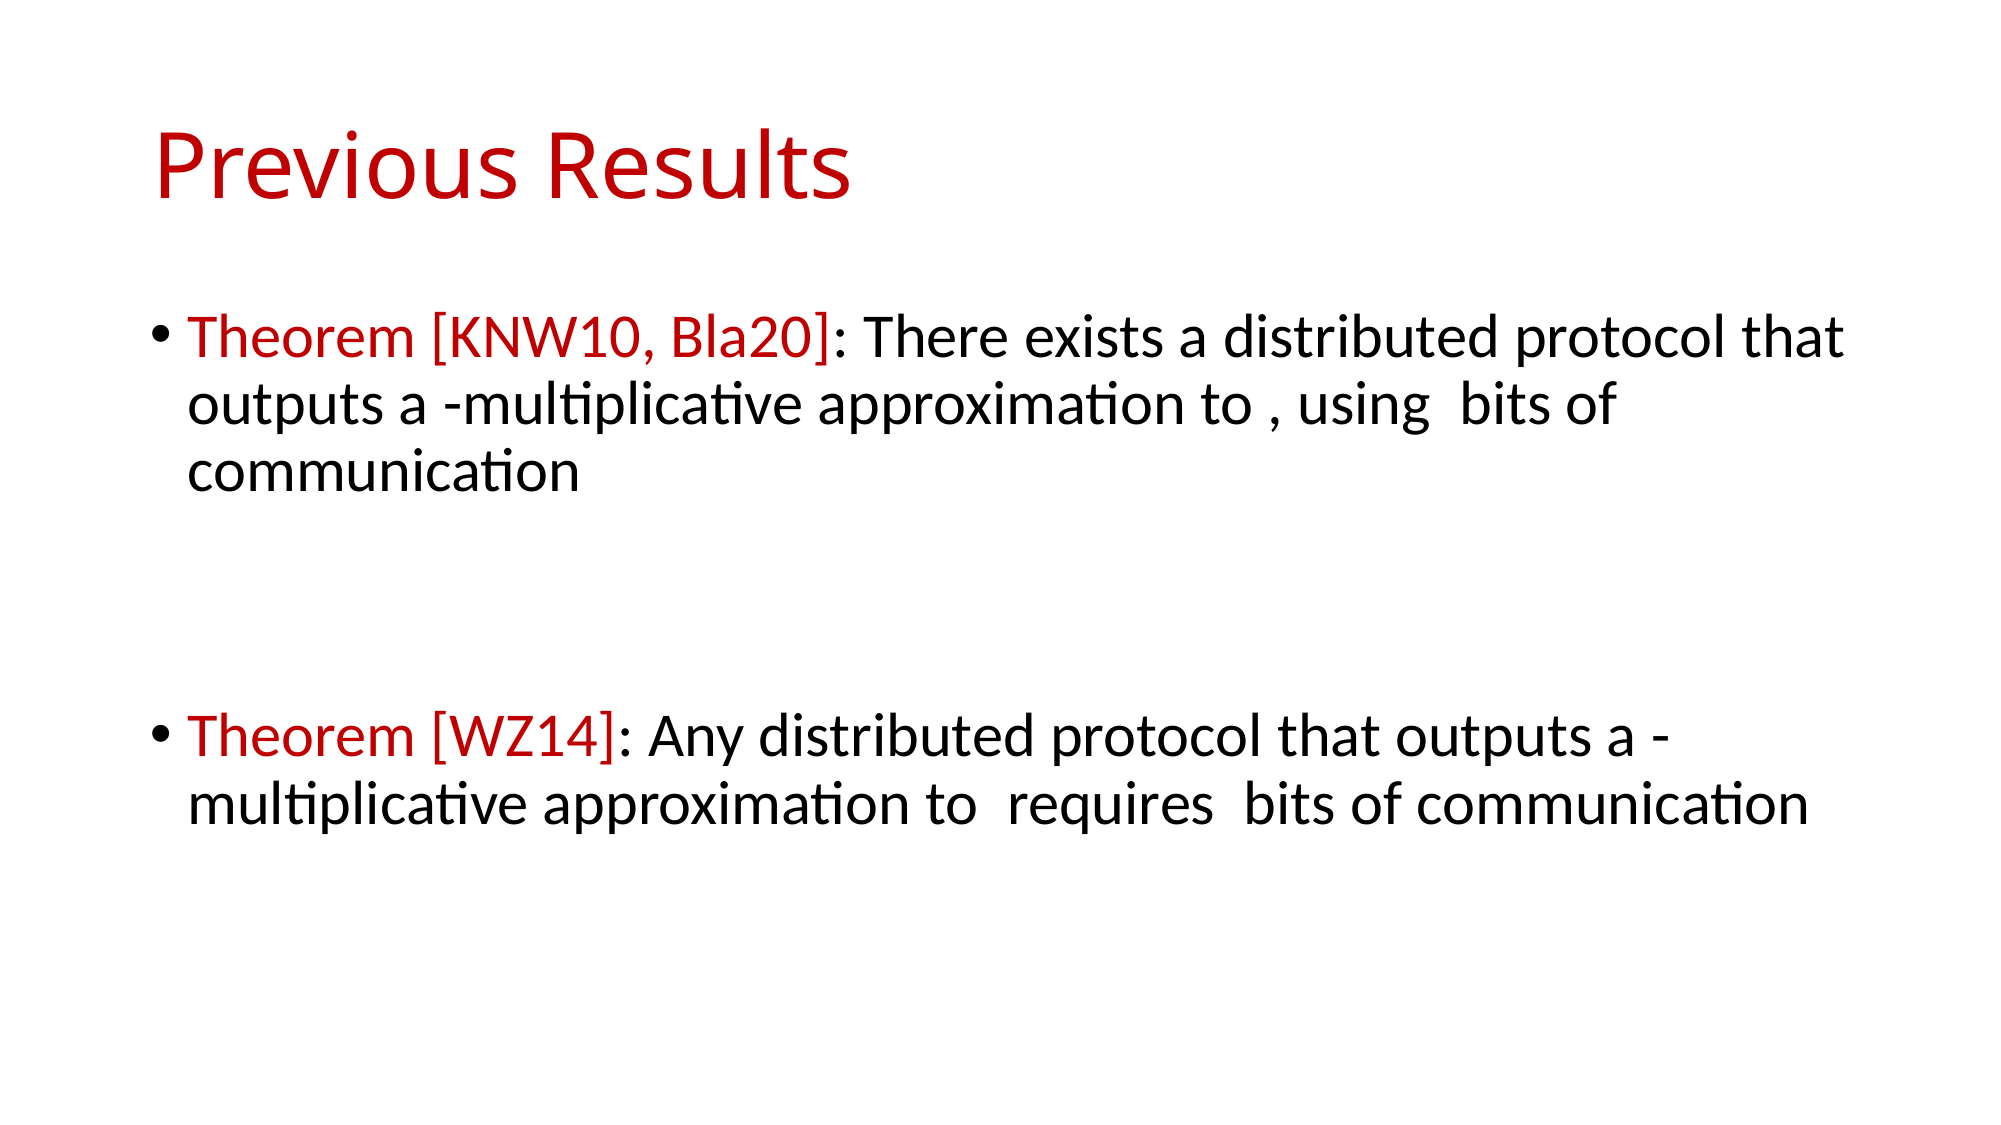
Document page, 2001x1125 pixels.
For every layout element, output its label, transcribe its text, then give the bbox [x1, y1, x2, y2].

title Previous Results [137, 59, 1863, 278]
